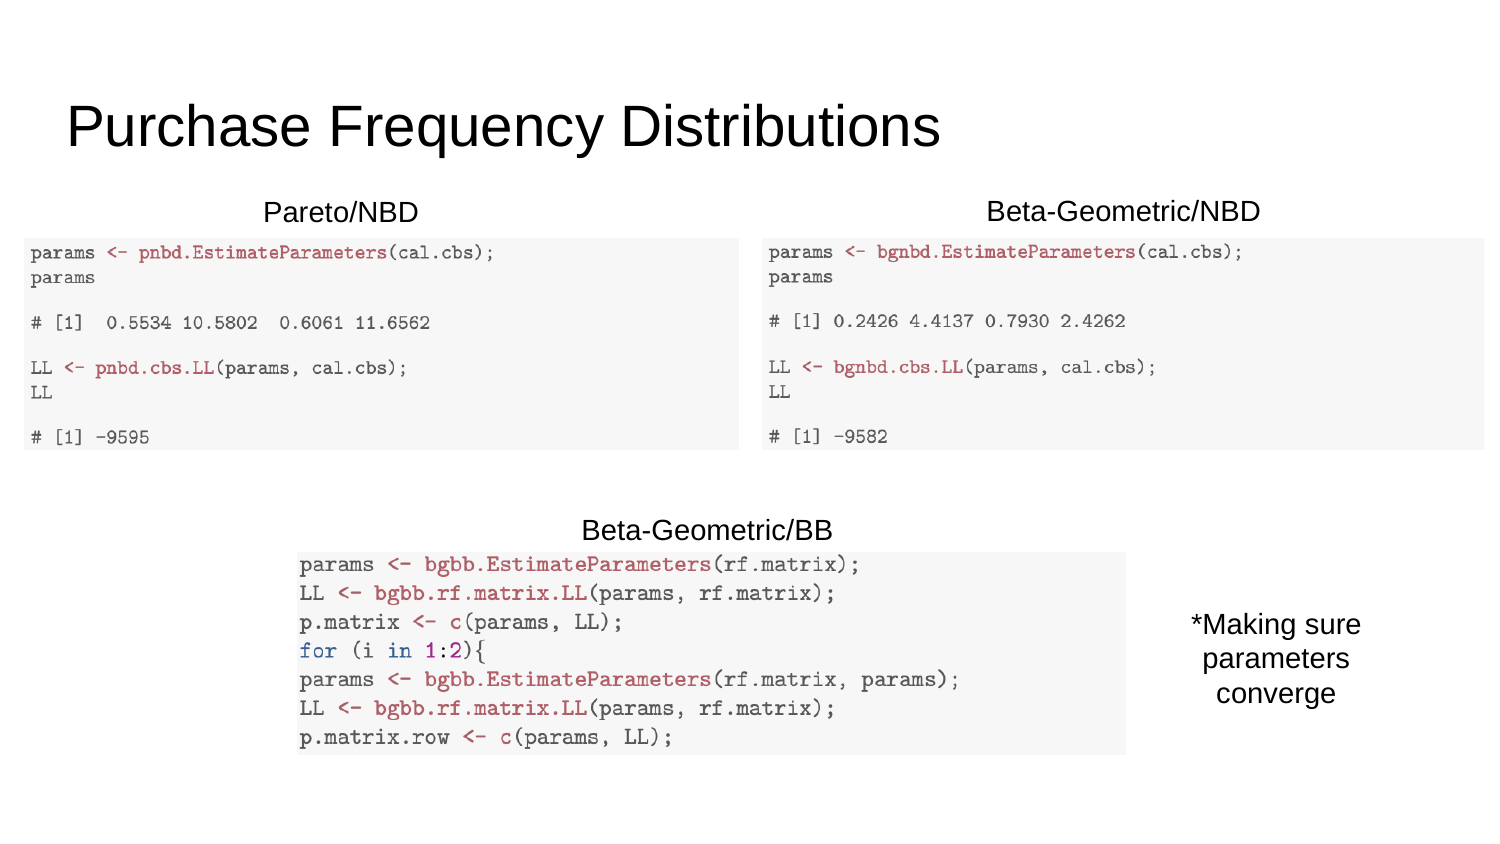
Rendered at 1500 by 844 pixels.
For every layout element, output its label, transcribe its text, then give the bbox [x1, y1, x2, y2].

text_box Pareto/NBD [148, 178, 535, 230]
picture [24, 237, 740, 451]
picture [297, 552, 1126, 755]
text_box Beta-Geometric/BB [340, 495, 1084, 547]
picture [762, 237, 1486, 451]
text_box Beta-Geometric/NBD [930, 177, 1317, 228]
title Purchase Frequency Distributions [51, 72, 1449, 167]
text_box *Making sure parameters converge [1130, 589, 1428, 718]
